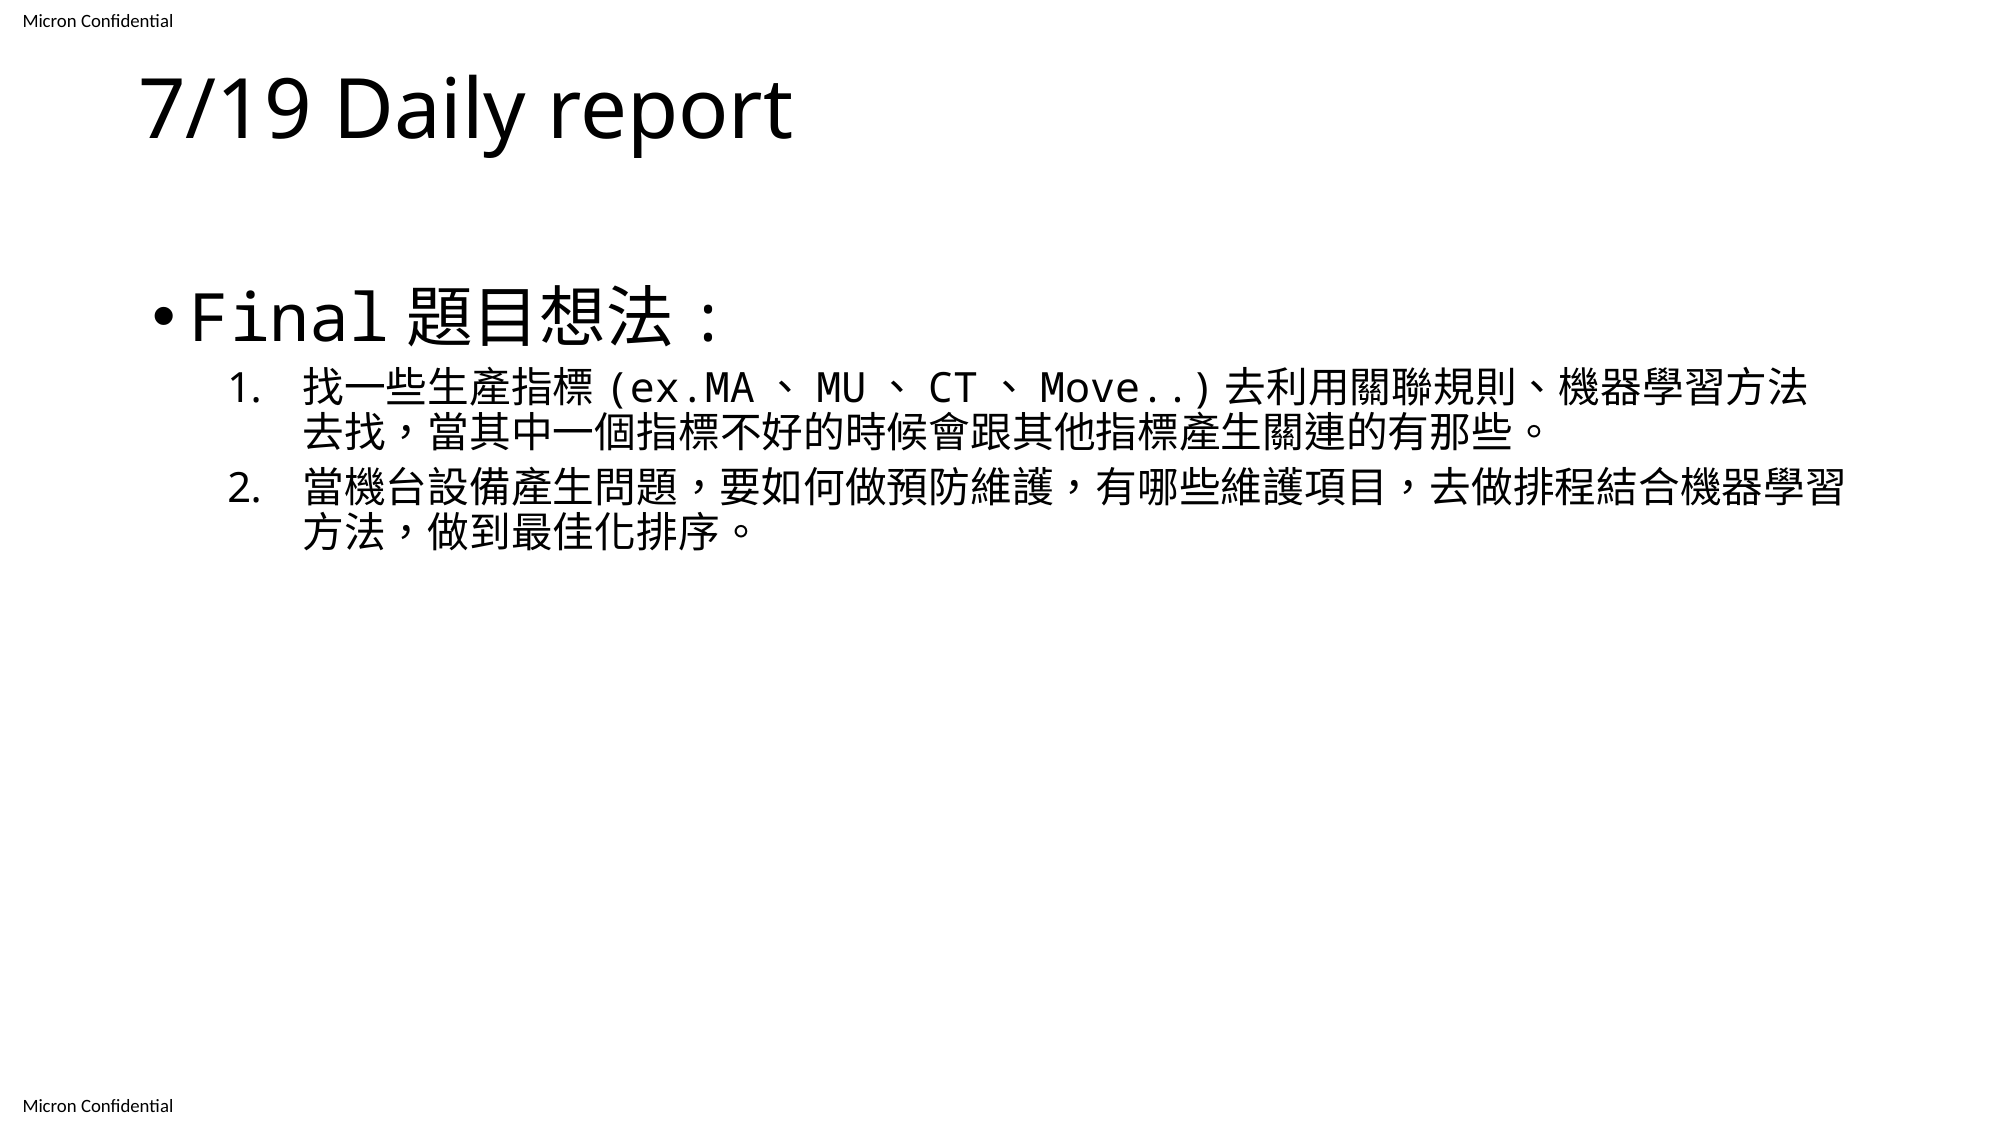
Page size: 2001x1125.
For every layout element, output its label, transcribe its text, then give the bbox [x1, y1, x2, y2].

list Final題目想法: 找一些生產指標(ex.MA、MU、CT、Move..)去利用關聯規則、機器學習方法去找，當其中一個指標不好的時候會跟其他指標產生關連的有那些。 當機台設備產生問題，要如何做預防維護，有哪些維護項目，去做排程結合機器學習方法，做到最佳化排序。 [137, 210, 1863, 1093]
title 7/19 Daily report [123, 46, 1553, 177]
